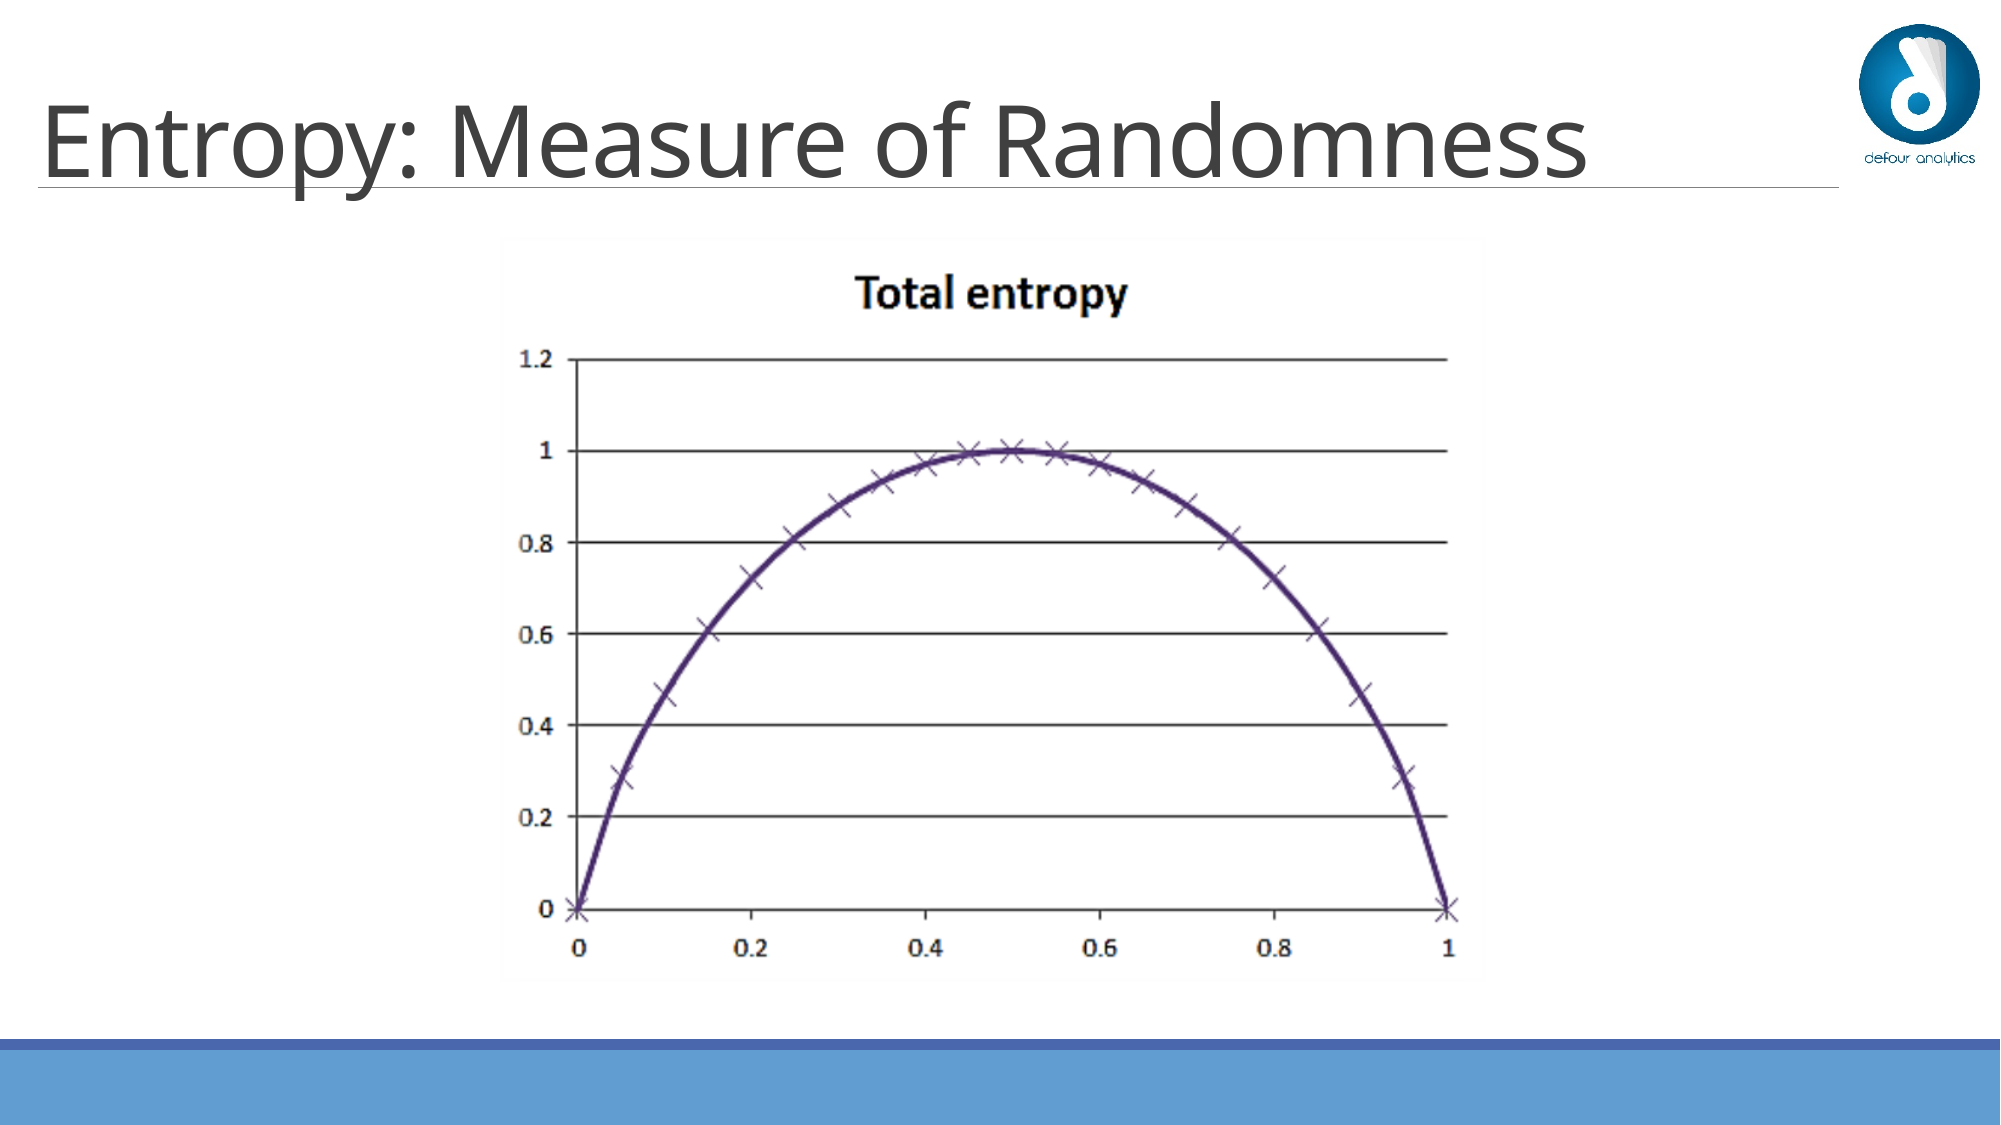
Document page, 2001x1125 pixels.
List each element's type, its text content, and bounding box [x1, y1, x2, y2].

picture [1859, 91, 1980, 166]
picture [1927, 24, 1980, 92]
picture [1859, 24, 1914, 78]
title Entropy: Measure of Randomness [24, 62, 1649, 206]
picture [499, 236, 1488, 984]
picture [1957, 117, 1964, 123]
picture [1939, 127, 1951, 135]
picture [1964, 97, 1974, 111]
picture [1891, 37, 1946, 131]
